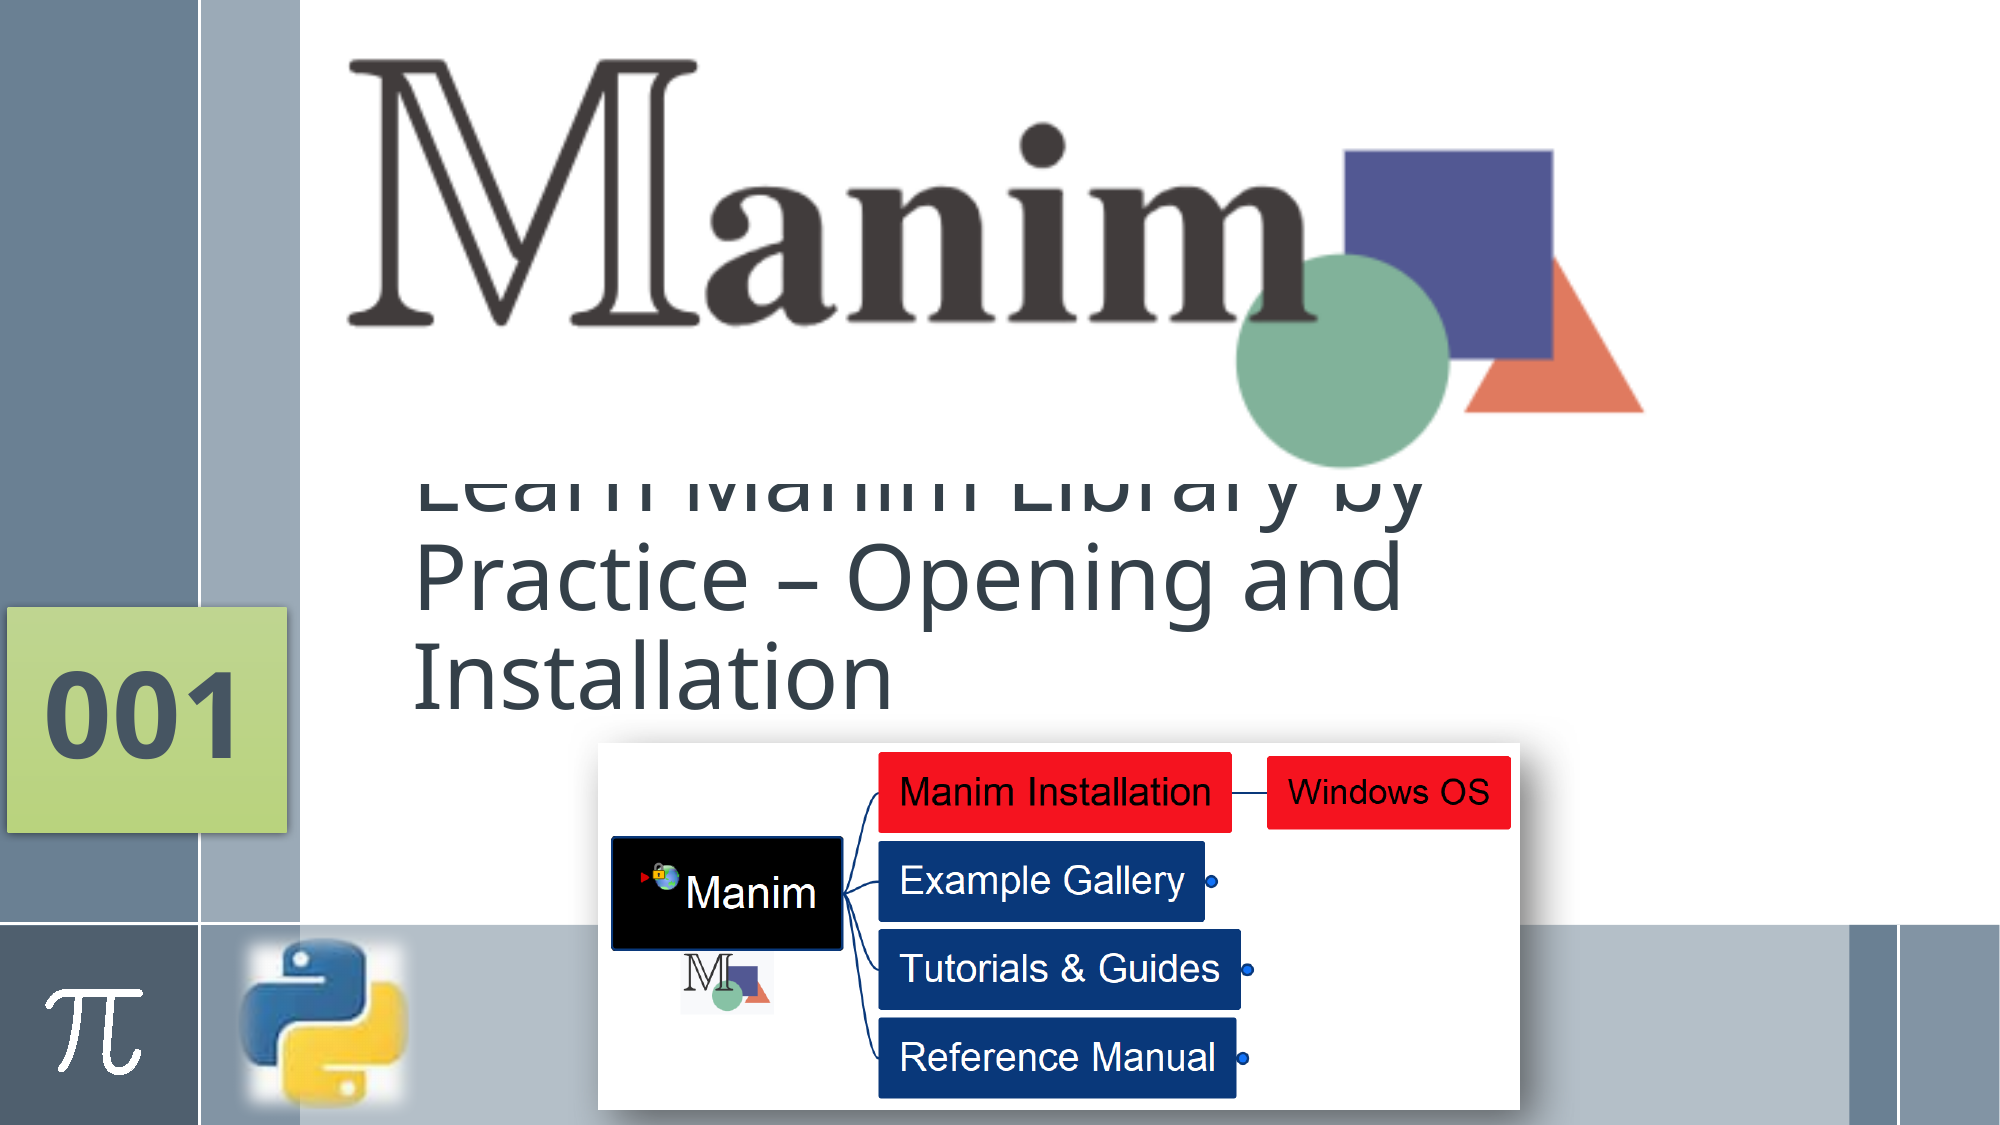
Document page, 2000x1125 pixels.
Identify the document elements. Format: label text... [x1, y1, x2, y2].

title Learn Manim Library by Practice – Opening and Installation [397, 478, 1764, 737]
picture [598, 743, 1520, 1110]
picture [326, 22, 1674, 484]
subtitle 001 [7, 607, 287, 833]
picture [231, 926, 421, 1121]
